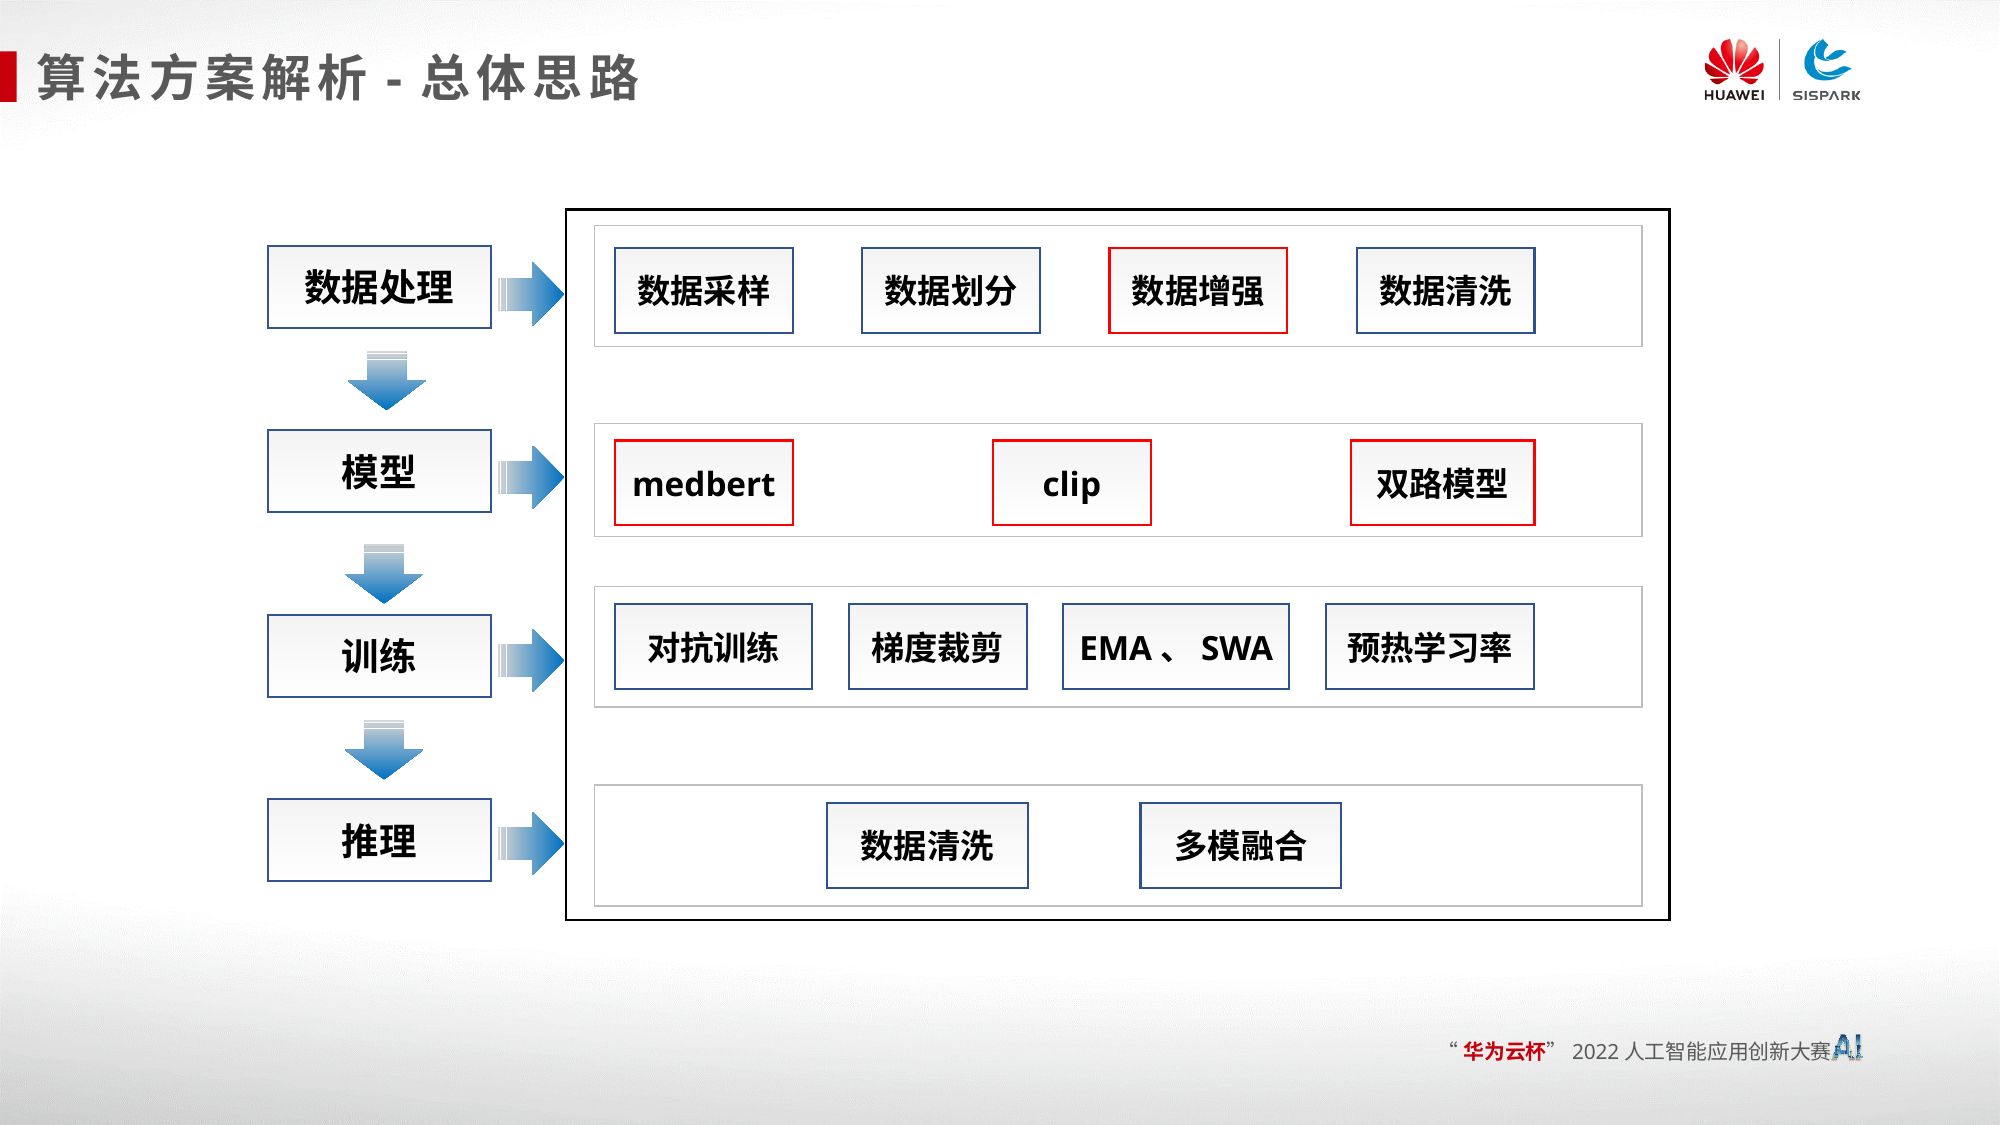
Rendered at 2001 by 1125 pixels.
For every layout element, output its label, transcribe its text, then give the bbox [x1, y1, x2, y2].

text_box [565, 208, 1671, 921]
text_box [507, 262, 565, 327]
text_box [501, 827, 506, 860]
text_box 算法方案解析-总体思路 [21, 39, 1061, 115]
text_box [501, 278, 506, 311]
text_box 数据处理 [267, 245, 492, 329]
text_box 模型 [267, 429, 492, 513]
picture [0, 0, 2000, 1125]
text_box [364, 723, 404, 728]
text_box [501, 644, 506, 677]
text_box [345, 553, 424, 604]
text_box [507, 445, 565, 510]
text_box [364, 544, 404, 552]
text_box [347, 360, 426, 411]
text_box 训练 [267, 614, 492, 698]
text_box [501, 461, 506, 494]
text_box [367, 354, 407, 359]
text_box [345, 729, 424, 780]
text_box [507, 811, 565, 876]
text_box 推理 [267, 798, 492, 882]
text_box [507, 628, 565, 693]
